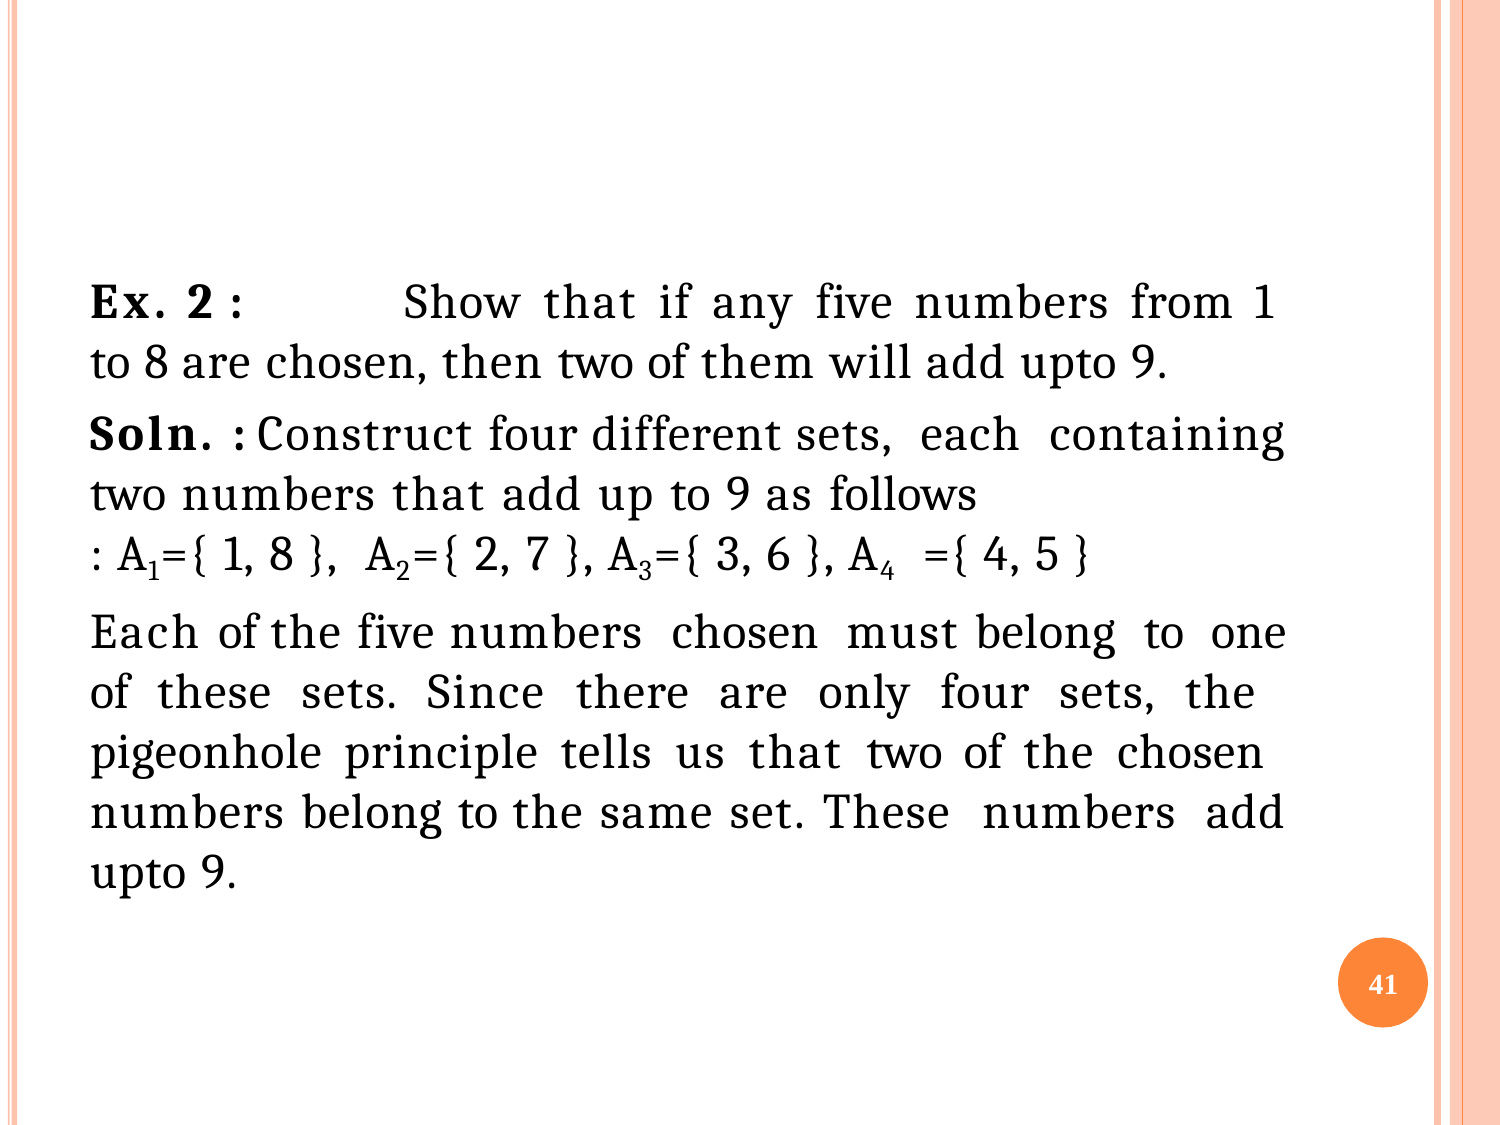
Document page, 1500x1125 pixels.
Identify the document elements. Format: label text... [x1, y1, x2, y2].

text_box Ex. 2 : Show that if any five numbers from 1 to 8 are chosen, then two of them will add upto 9. Soln. : Construct four different sets, each containing two numbers that add up to 9 as follows : A1={ 1, 8 }, A2={ 2, 7 }, A3={ 3, 6 }, A4 ={ 4, 5 } Each of the five numbers chosen must belong to one of these sets. Since there are only four sets, the pigeonhole principle tells us that two of the chosen numbers belong to the same set. These numbers add upto 9. [79, 266, 1296, 899]
slide_number 41 [1362, 966, 1405, 1125]
